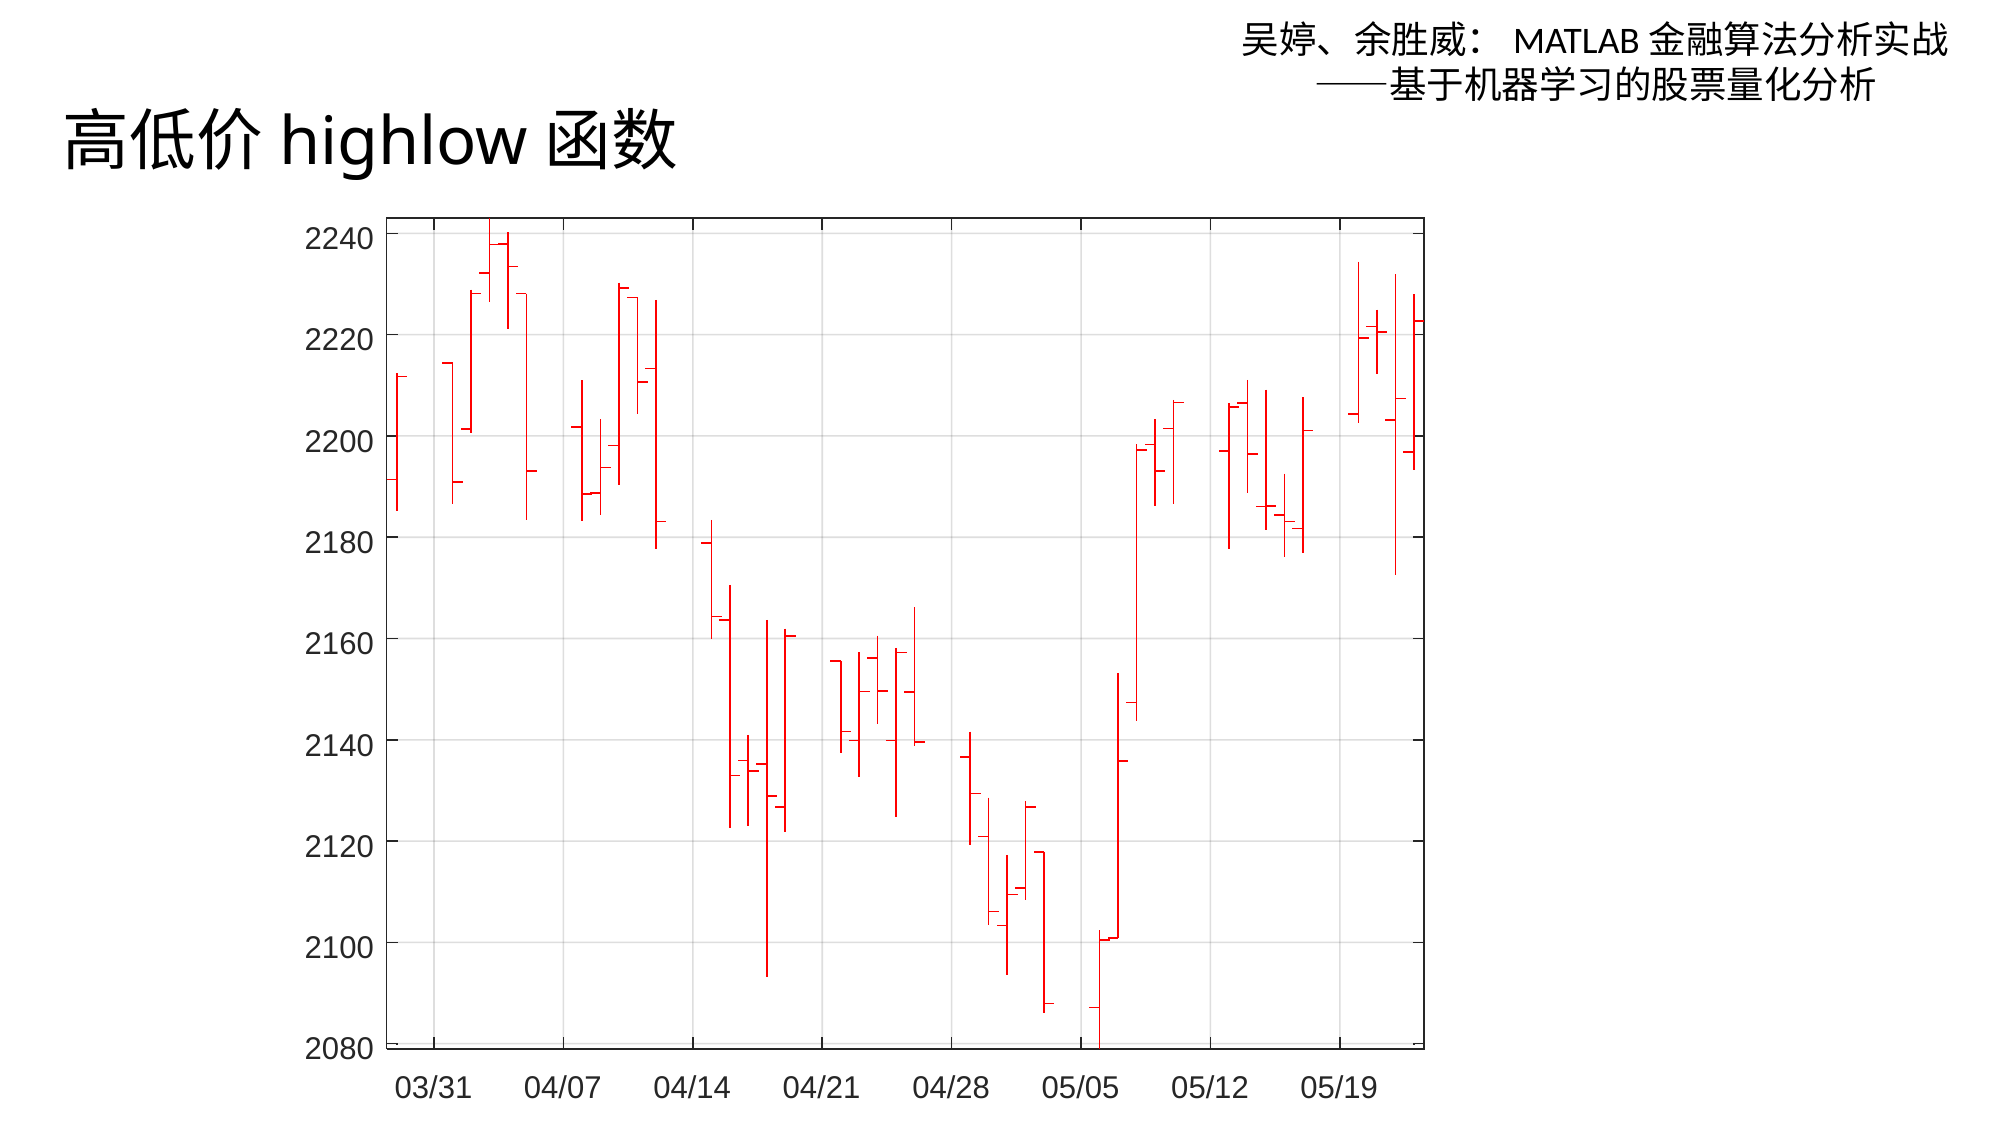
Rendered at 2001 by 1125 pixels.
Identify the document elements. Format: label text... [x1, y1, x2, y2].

text_box 吴婷、余胜威：MATLAB金融算法分析实战——基于机器学习的股票量化分析 [1190, 0, 2000, 123]
picture [288, 186, 1461, 1124]
title 高低价highlow函数 [47, 61, 833, 187]
